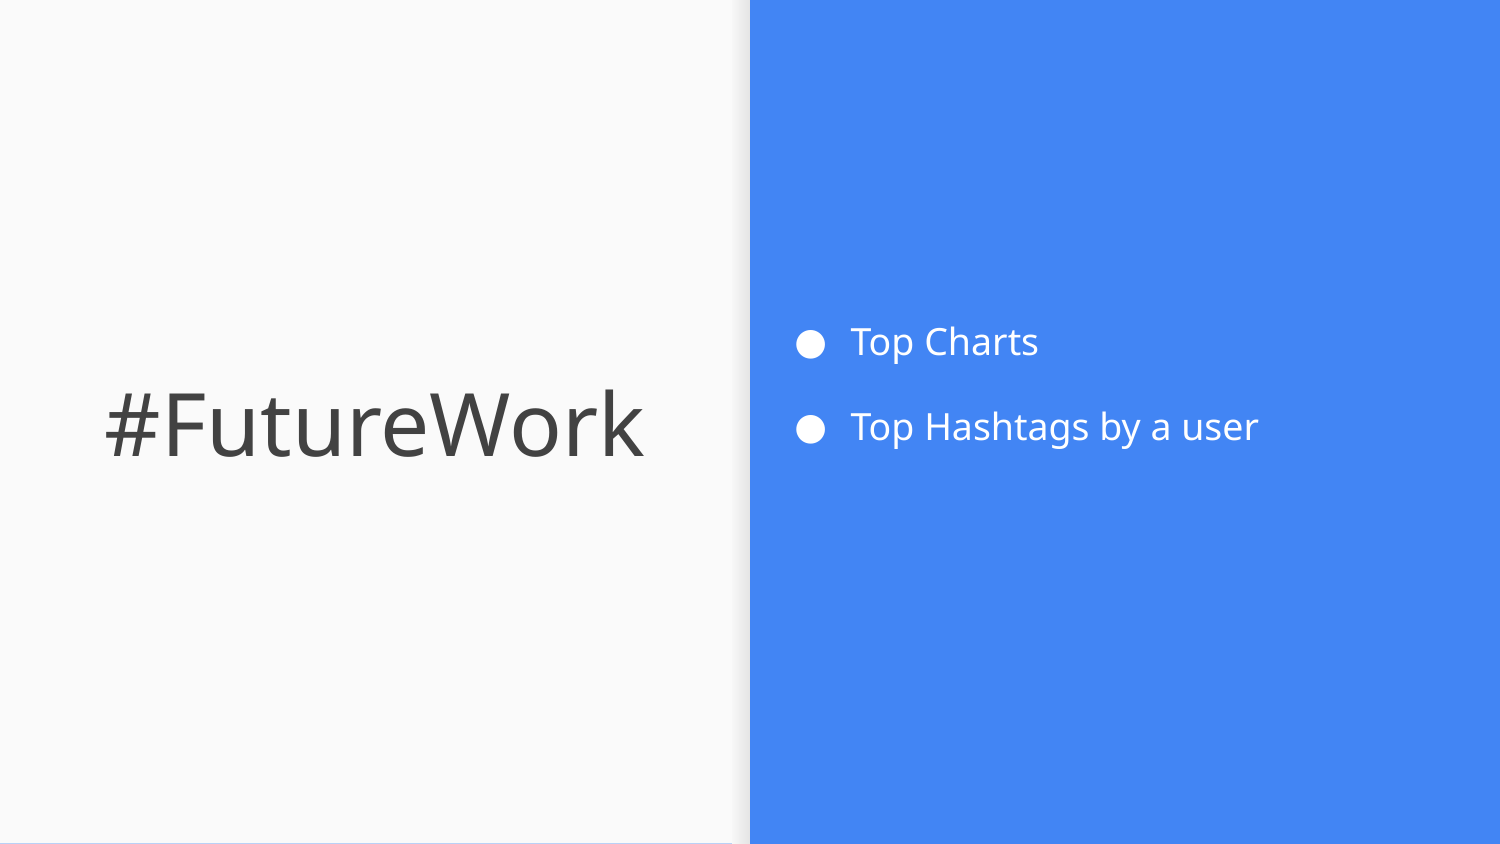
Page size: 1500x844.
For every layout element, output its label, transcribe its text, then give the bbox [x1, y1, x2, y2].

list Top Charts Top Hashtags by a user [760, 118, 1390, 725]
title #FutureWork [43, 281, 708, 562]
